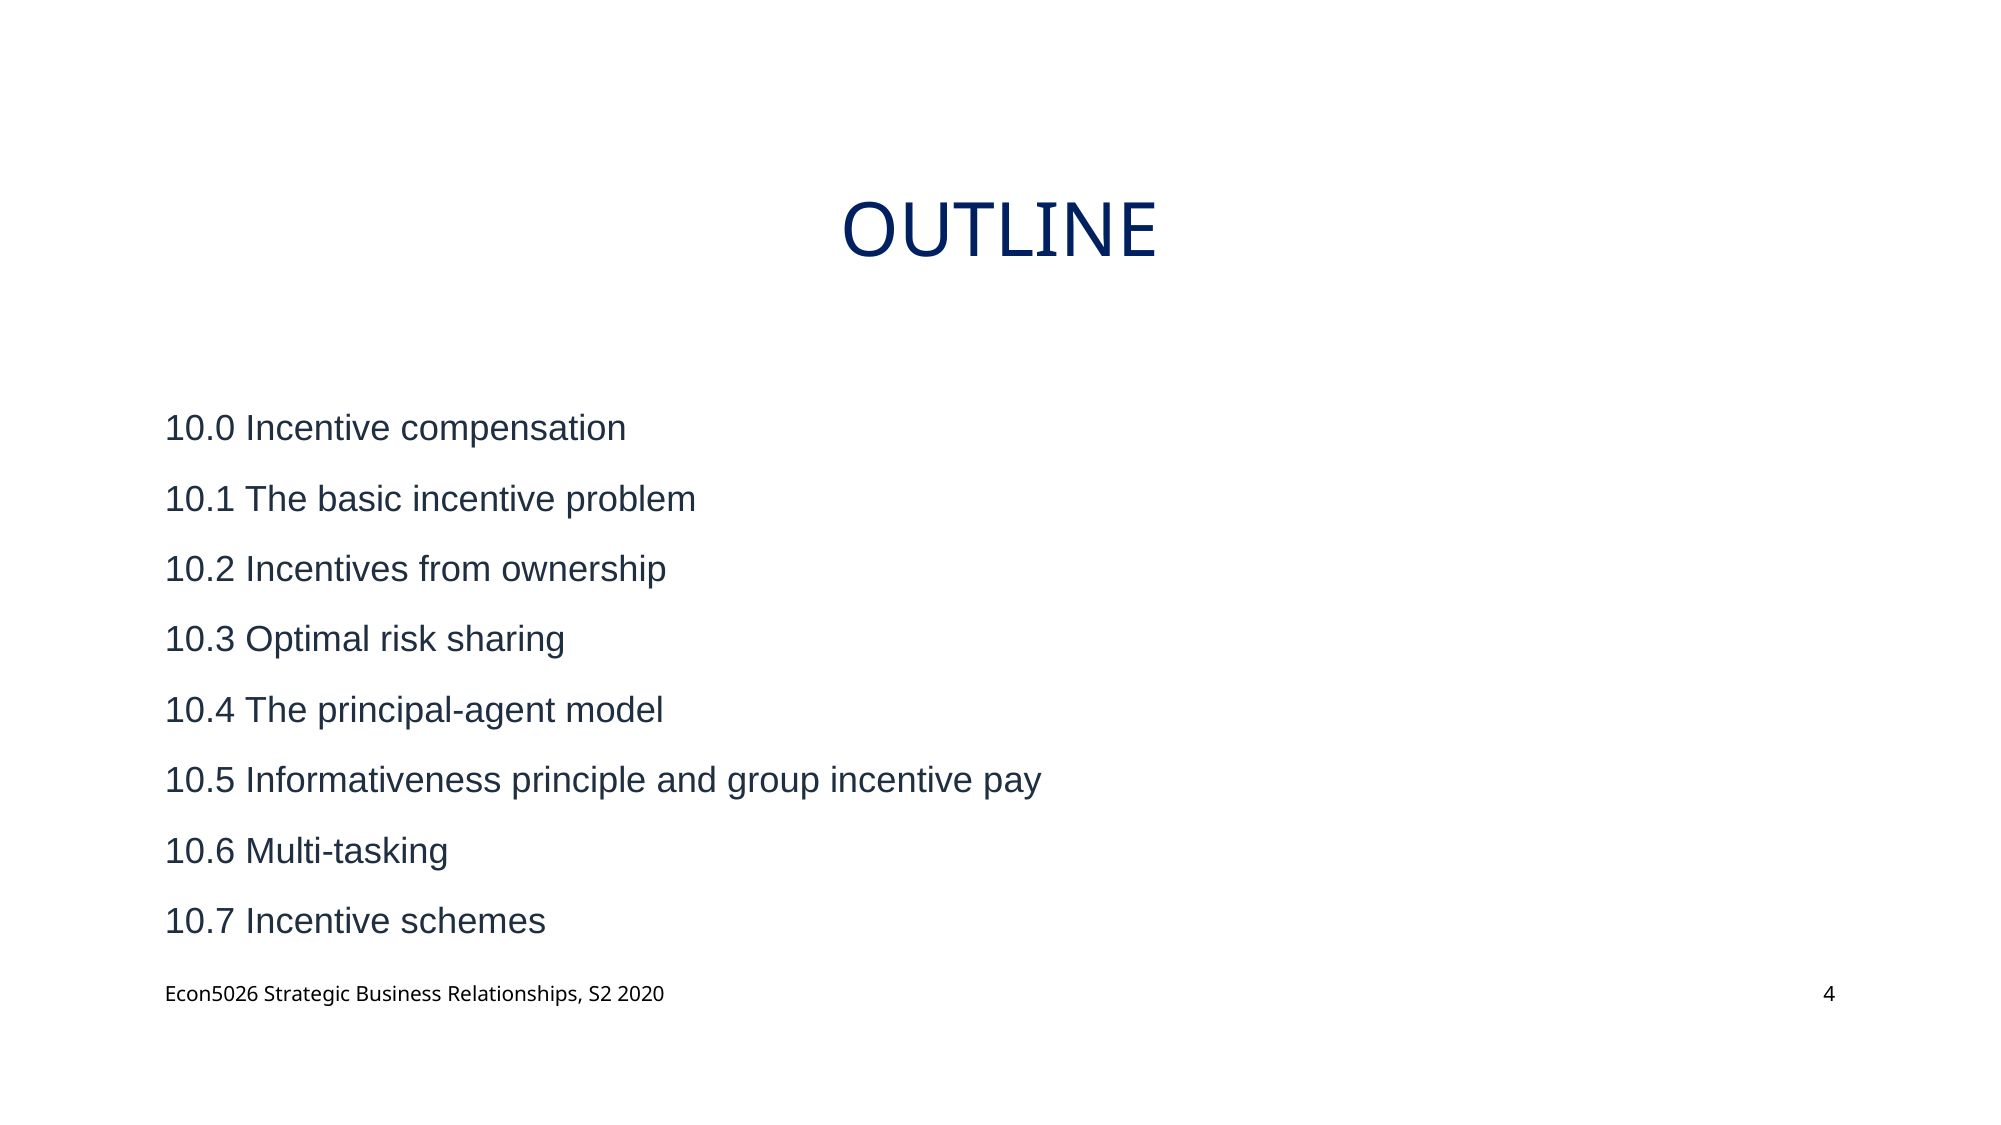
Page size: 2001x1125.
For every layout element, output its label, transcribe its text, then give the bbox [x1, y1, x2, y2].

footer Econ5026 Strategic Business Relationships, S2 2020 [149, 965, 1245, 1025]
title Outline [149, 101, 1851, 364]
list 10.0 Incentive compensation 10.1 The basic incentive problem 10.2 Incentives from ownership 10.3 Optimal risk sharing 10.4 The principal-agent model 10.5 Informativeness principle and group incentive pay 10.6 Multi-tasking 10.7 Incentive schemes [149, 388, 1851, 950]
slide_number 4 [1724, 965, 1851, 1025]
